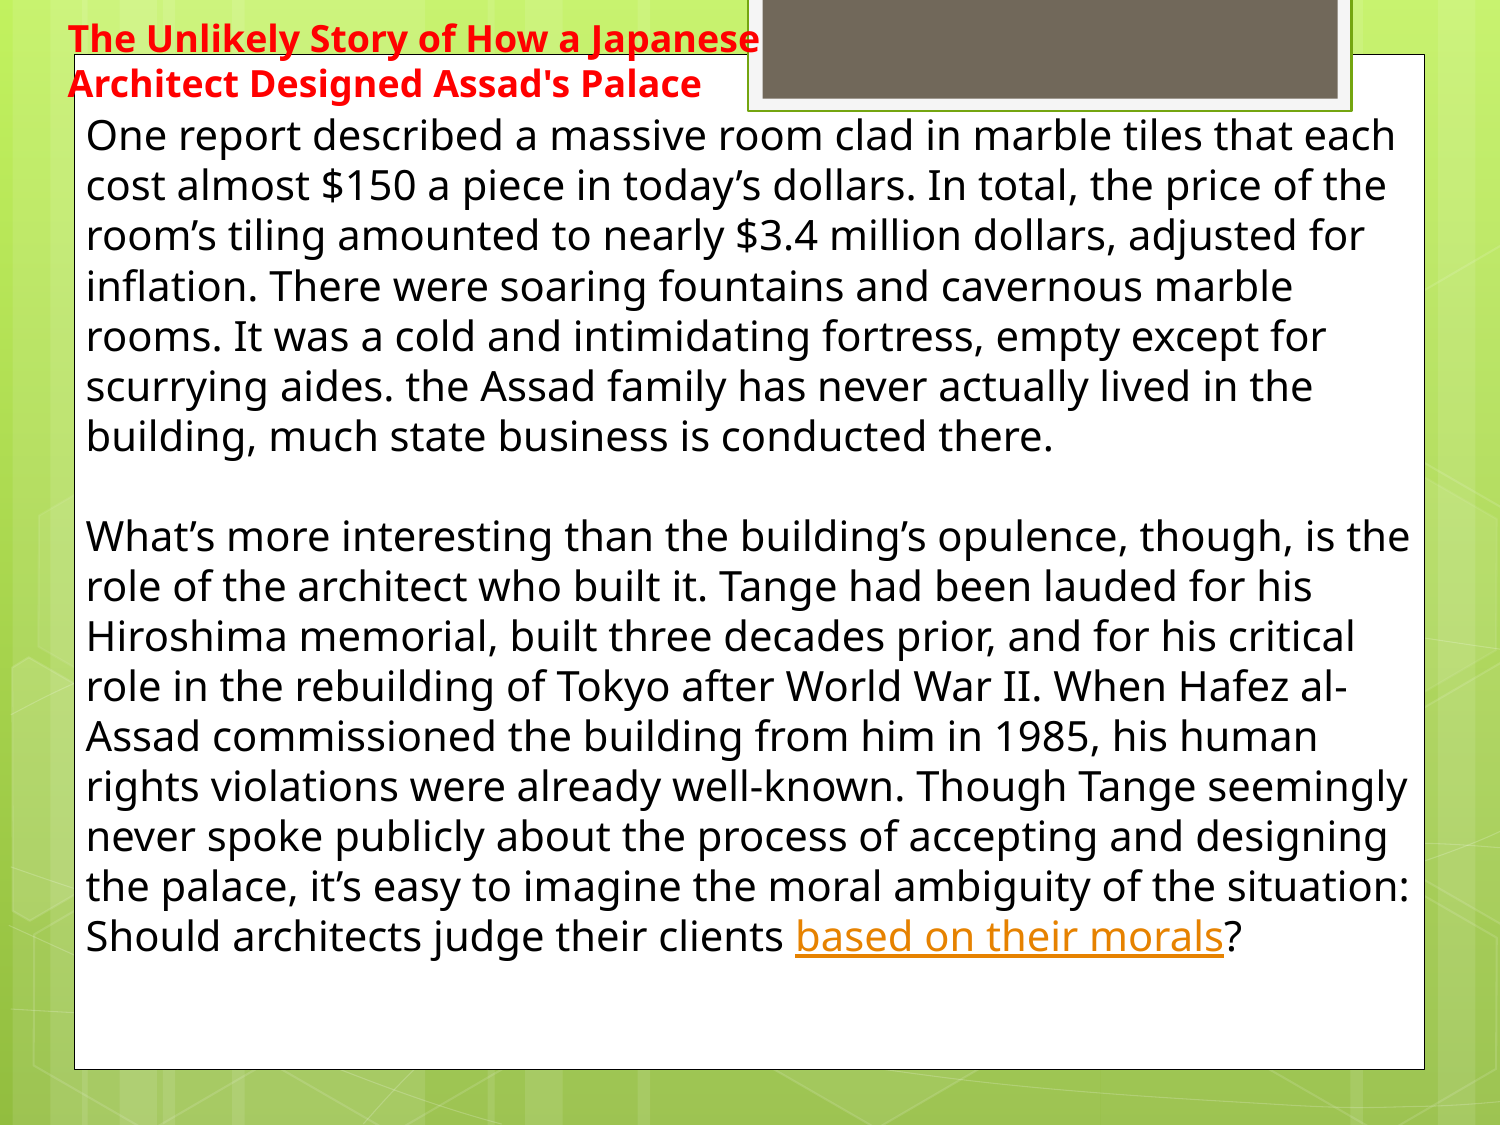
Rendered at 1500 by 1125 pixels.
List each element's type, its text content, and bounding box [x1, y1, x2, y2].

text_box The Unlikely Story of How a Japanese Architect Designed Assad's Palace [53, 7, 803, 112]
text_box One report described a massive room clad in marble tiles that each cost almost $150 a piece in today’s dollars. In total, the price of the room’s tiling amounted to nearly $3.4 million dollars, adjusted for inflation. There were soaring fountains and cavernous marble rooms. It was a cold and intimidating fortress, empty except for scurrying aides. the Assad family has never actually lived in the building, much state business is conducted there. What’s more interesting than the building’s opulence, though, is the role of the architect who built it. Tange had been lauded for his Hiroshima memorial, built three decades prior, and for his critical role in the rebuilding of Tokyo after World War II. When Hafez al-Assad commissioned the building from him in 1985, his human rights violations were already well-known. Though Tange seemingly never spoke publicly about the process of accepting and designing the palace, it’s easy to imagine the moral ambiguity of the situation: Should architects judge their clients based on their morals? [70, 101, 1436, 974]
